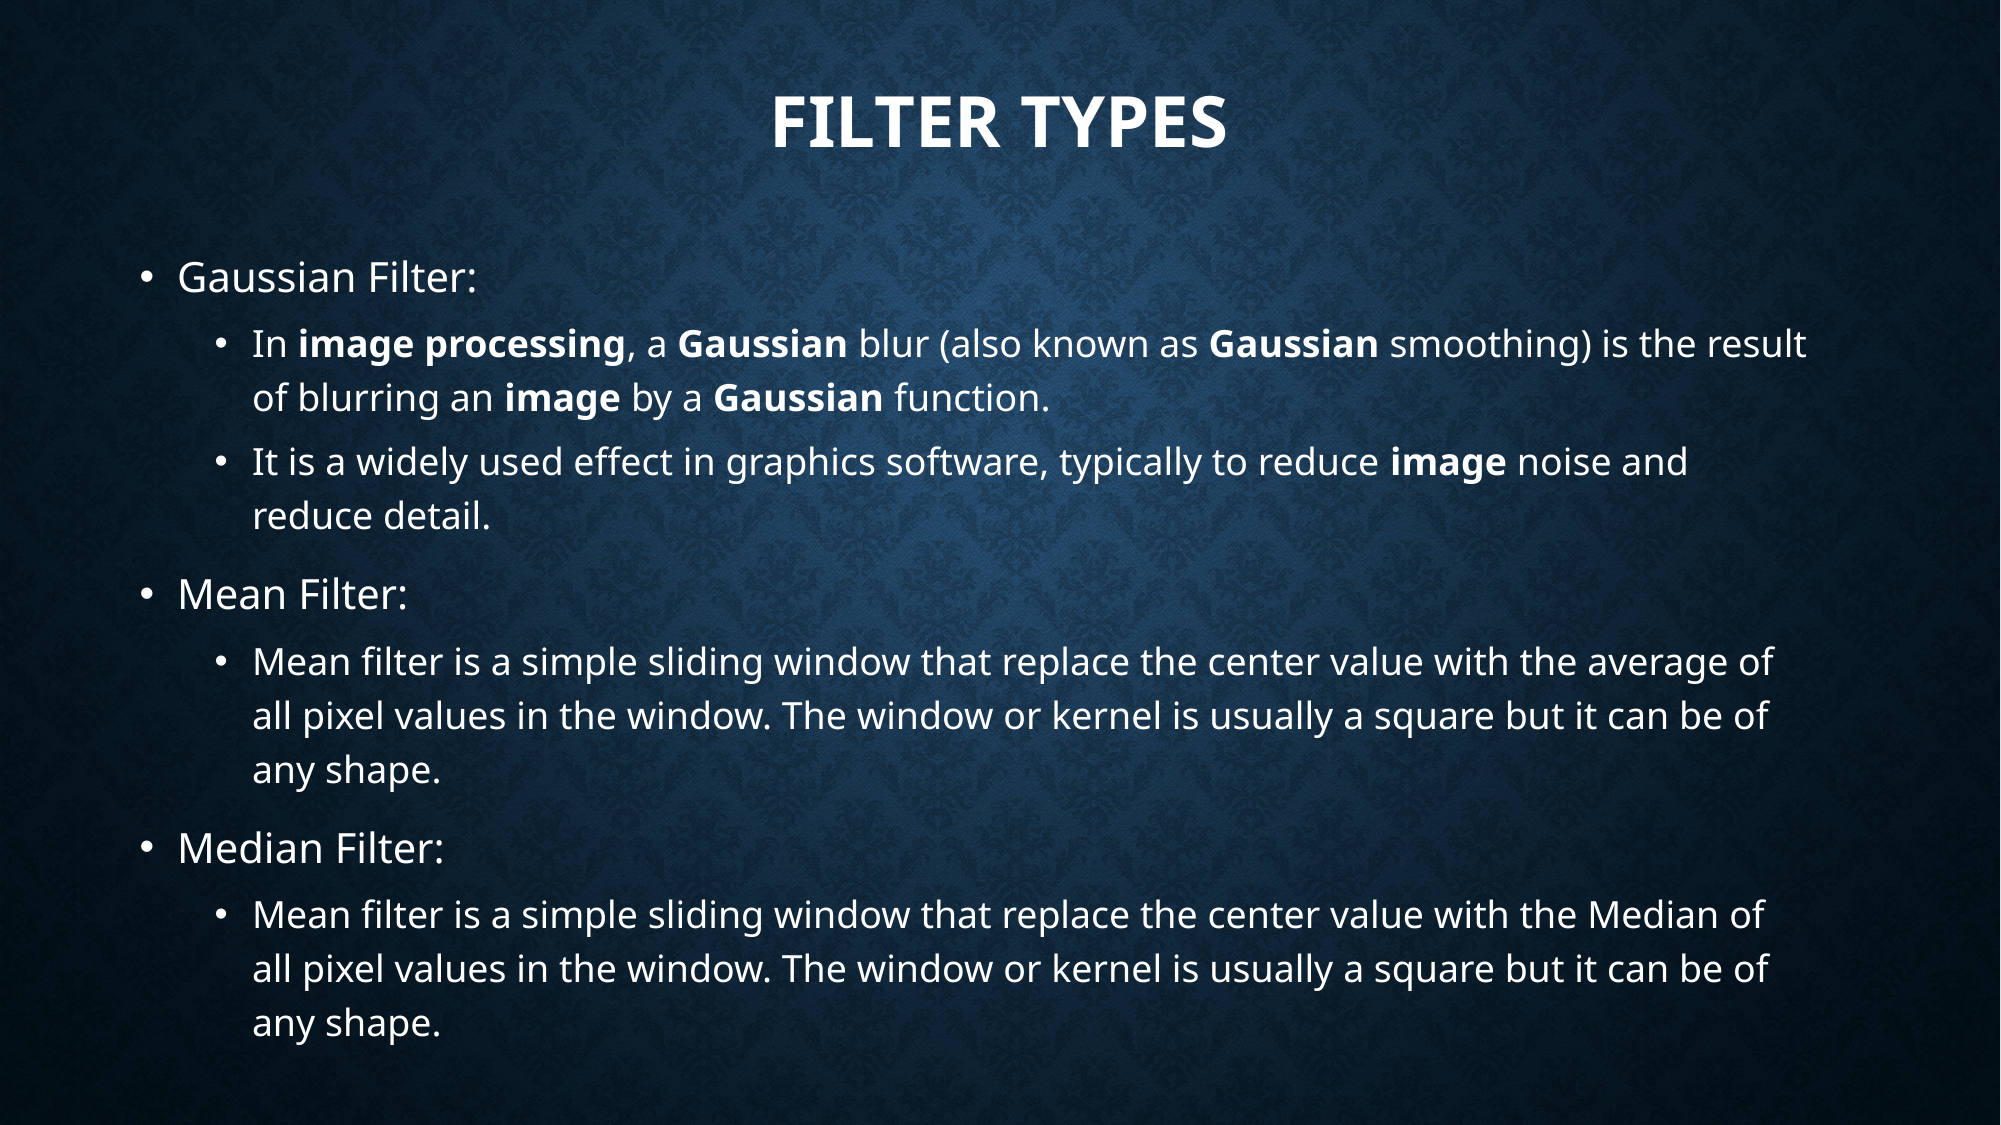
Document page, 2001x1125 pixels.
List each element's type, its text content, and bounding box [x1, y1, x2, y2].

list Gaussian Filter: In image processing, a Gaussian blur (also known as Gaussian smoothing) is the result of blurring an image by a Gaussian function. It is a widely used effect in graphics software, typically to reduce image noise and reduce detail. Mean Filter: Mean filter is a simple sliding window that replace the center value with the average of all pixel values in the window. The window or kernel is usually a square but it can be of any shape. Median Filter: Mean filter is a simple sliding window that replace the center value with the Median of all pixel values in the window. The window or kernel is usually a square but it can be of any shape. [124, 233, 1823, 1091]
title FILTER TYPES [149, 15, 1849, 233]
